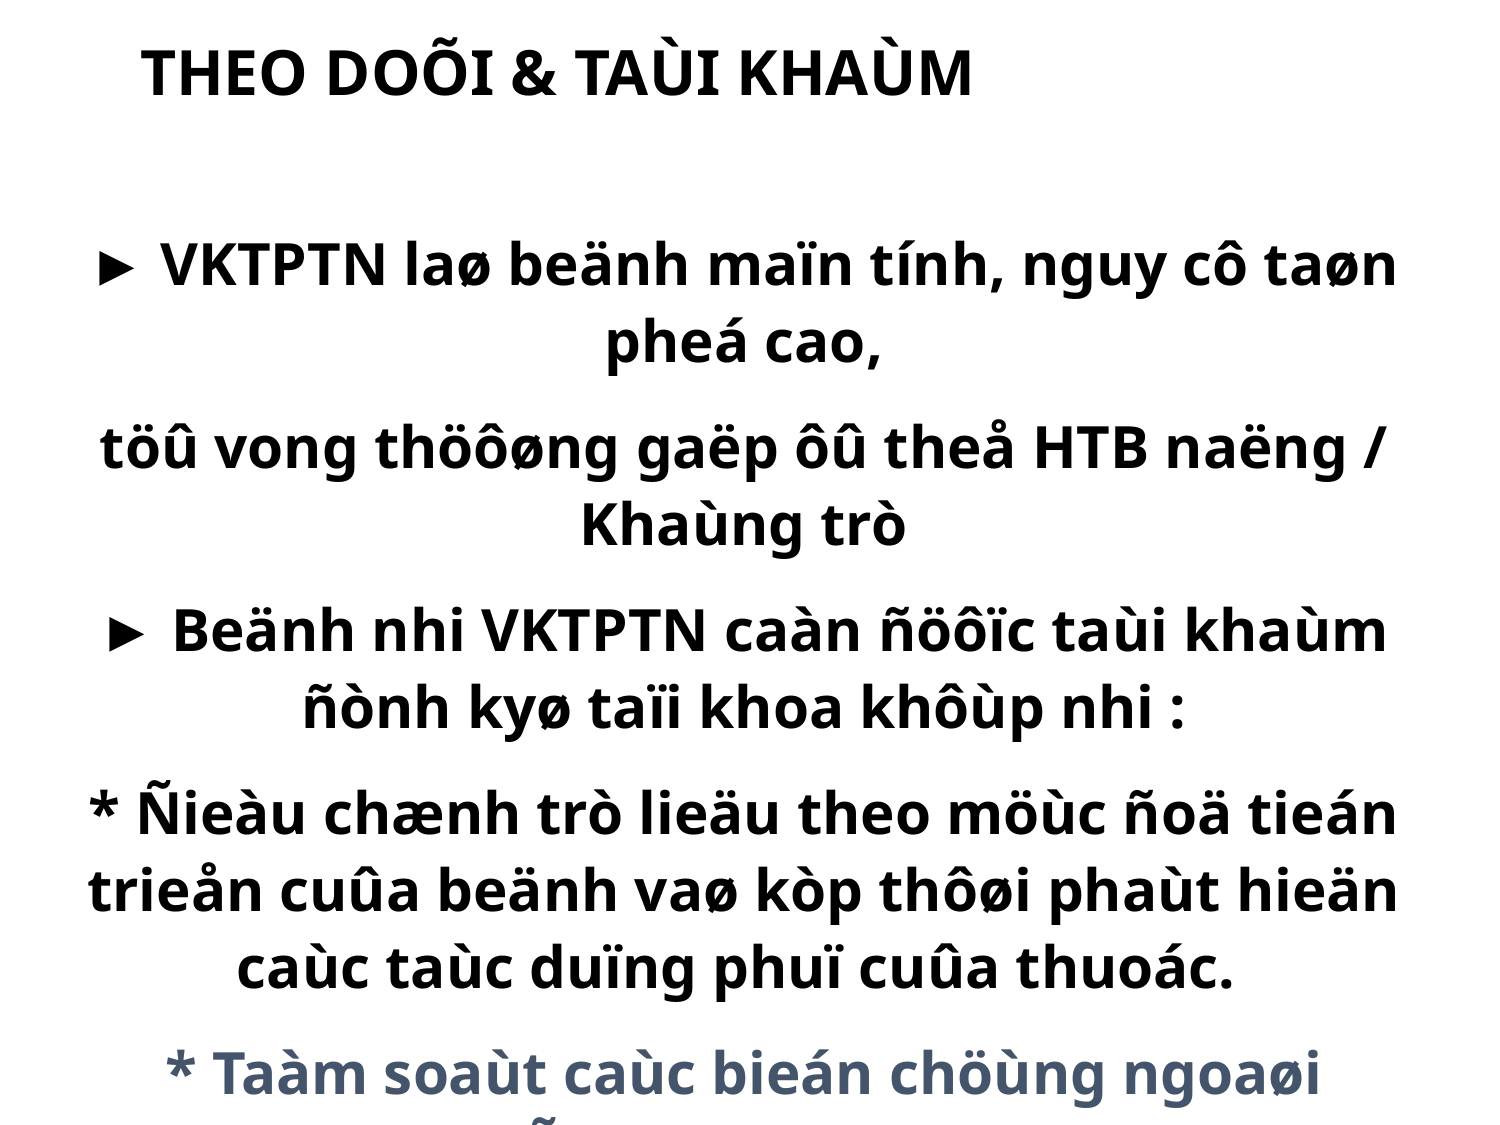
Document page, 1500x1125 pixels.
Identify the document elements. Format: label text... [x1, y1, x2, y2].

text_box ► VKTPTN laø beänh maïn tính, nguy cô taøn pheá cao, töû vong thöôøng gaëp ôû theå HTB naëng / Khaùng trò ► Beänh nhi VKTPTN caàn ñöôïc taùi khaùm ñònh kyø taïi khoa khôùp nhi : * Ñieàu chænh trò lieäu theo möùc ñoä tieán trieån cuûa beänh vaø kòp thôøi phaùt hieän caùc taùc duïng phuï cuûa thuoác. * Taàm soaùt caùc bieán chöùng ngoaøi khôùp (VMBÑ; vieâm chuoãi xöông con, VMM…) [62, 212, 1425, 1125]
title THEO DOÕI & TAÙI KHAÙM [125, 24, 1388, 125]
